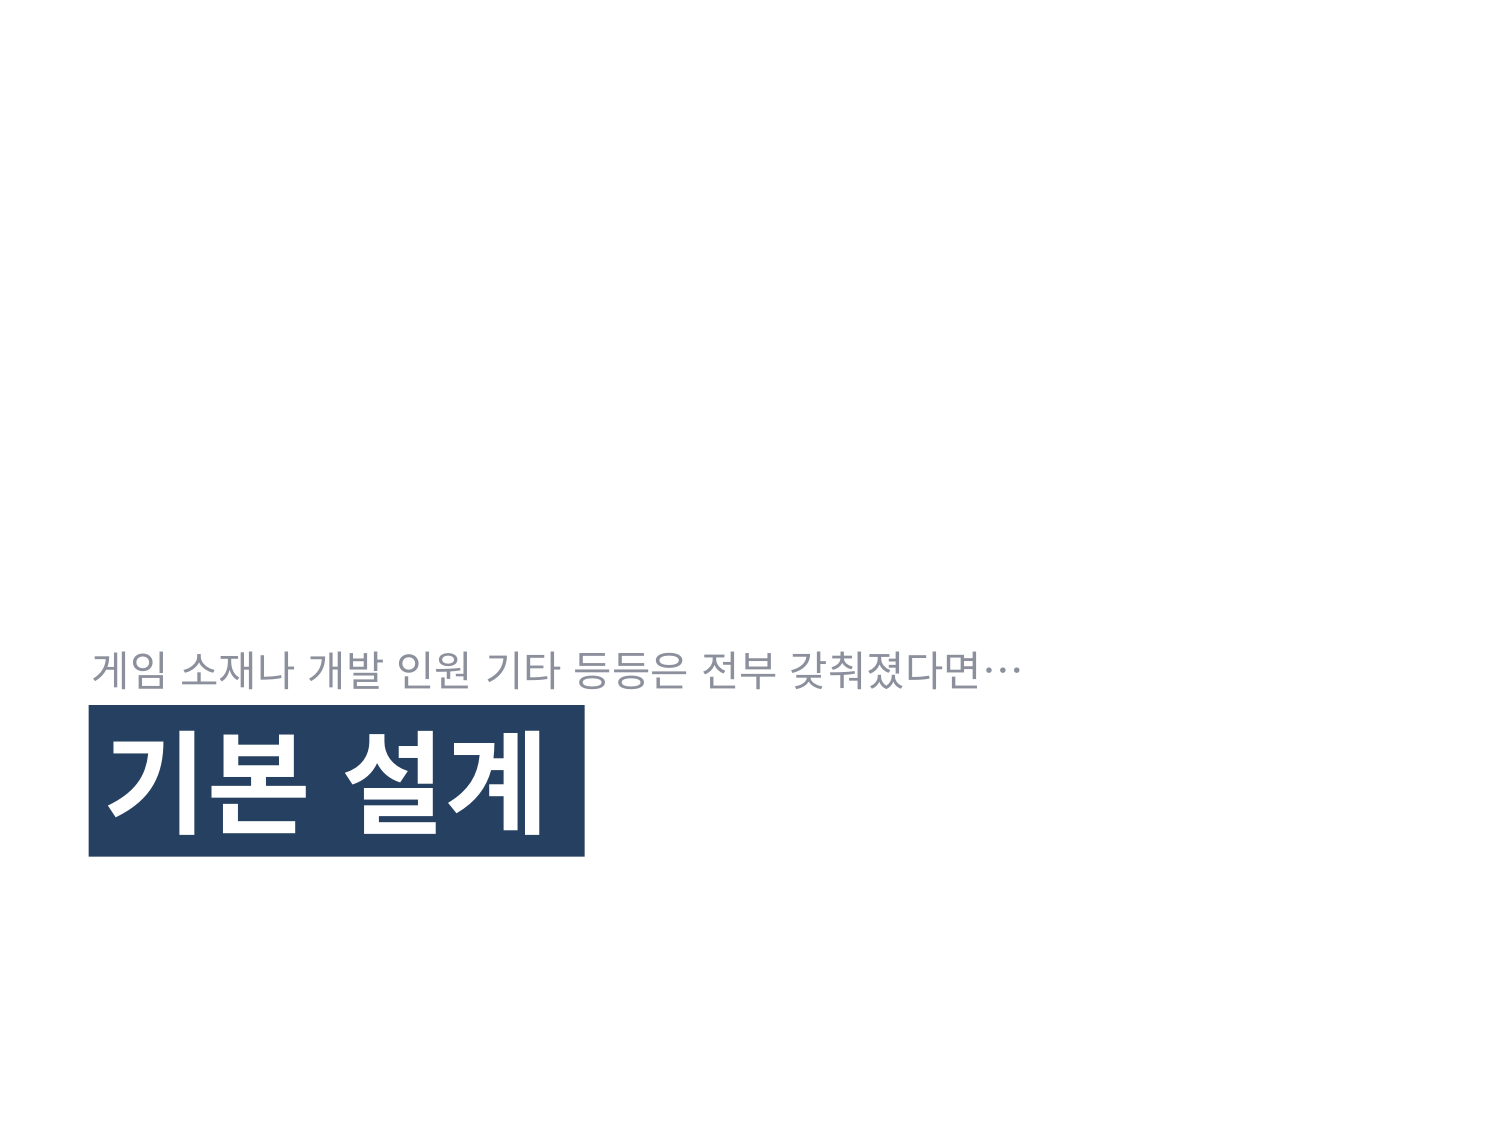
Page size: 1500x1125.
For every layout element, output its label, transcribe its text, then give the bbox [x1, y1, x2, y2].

title 기본 설계 [88, 705, 585, 857]
list 게임 소재나 개발 인원 기타 등등은 전부 갖춰졌다면… [76, 456, 1352, 703]
